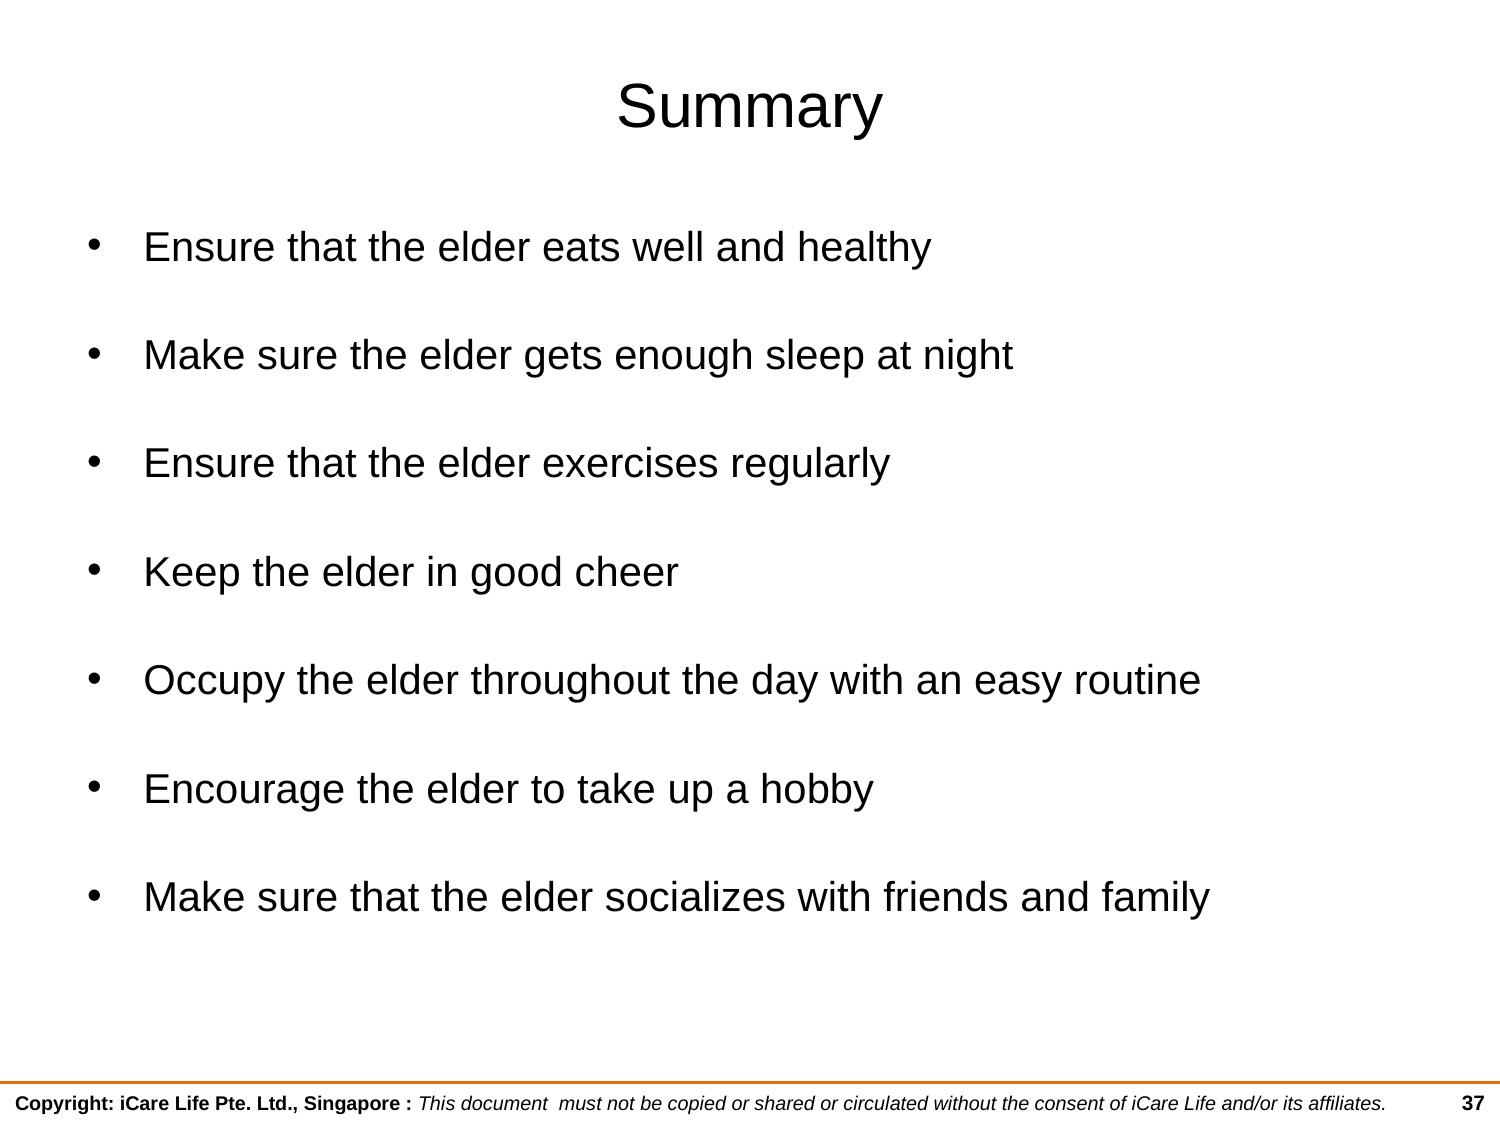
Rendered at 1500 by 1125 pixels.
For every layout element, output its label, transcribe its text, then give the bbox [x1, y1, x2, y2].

text_box Copyright: iCare Life Pte. Ltd., Singapore : This document must not be copied or shared or circulated without the consent of iCare Life and/or its affiliates. [0, 1091, 1500, 1122]
list Ensure that the elder eats well and healthy Make sure the elder gets enough sleep at night Ensure that the elder exercises regularly Keep the elder in good cheer Occupy the elder throughout the day with an easy routine Encourage the elder to take up a hobby Make sure that the elder socializes with friends and family [72, 162, 1473, 988]
title Summary [75, 45, 1425, 161]
